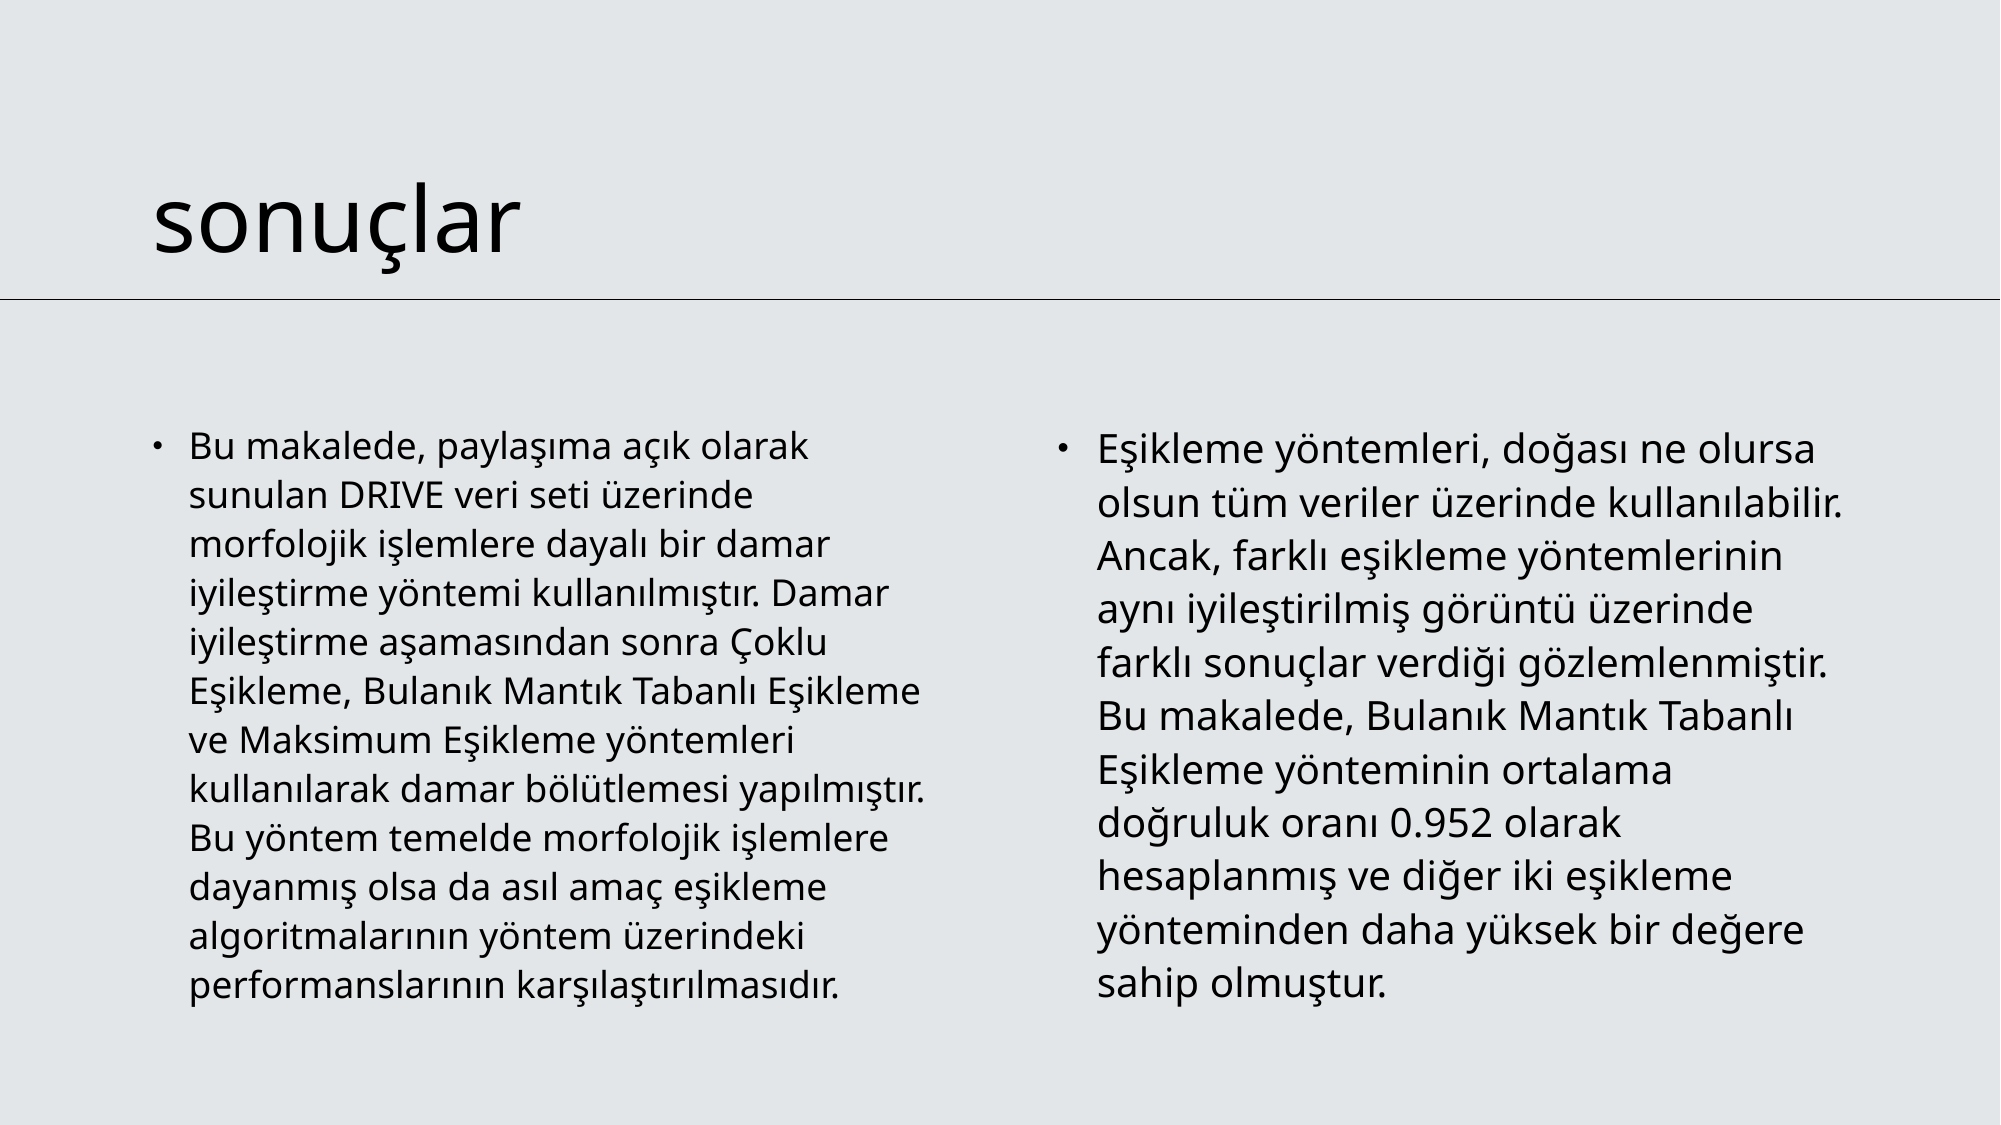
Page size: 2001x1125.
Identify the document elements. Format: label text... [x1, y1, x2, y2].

list Eşikleme yöntemleri, doğası ne olursa olsun tüm veriler üzerinde kullanılabilir. Ancak, farklı eşikleme yöntemlerinin aynı iyileştirilmiş görüntü üzerinde farklı sonuçlar verdiği gözlemlenmiştir. Bu makalede, Bulanık Mantık Tabanlı Eşikleme yönteminin ortalama doğruluk oranı 0.952 olarak hesaplanmış ve diğer iki eşikleme yönteminden daha yüksek bir değere sahip olmuştur. [1042, 410, 1863, 1016]
title sonuçlar [137, 62, 1863, 280]
list Bu makalede, paylaşıma açık olarak sunulan DRIVE veri seti üzerinde morfolojik işlemlere dayalı bir damar iyileştirme yöntemi kullanılmıştır. Damar iyileştirme aşamasından sonra Çoklu Eşikleme, Bulanık Mantık Tabanlı Eşikleme ve Maksimum Eşikleme yöntemleri kullanılarak damar bölütlemesi yapılmıştır. Bu yöntem temelde morfolojik işlemlere dayanmış olsa da asıl amaç eşikleme algoritmalarının yöntem üzerindeki performanslarının karşılaştırılmasıdır. [137, 410, 958, 1016]
